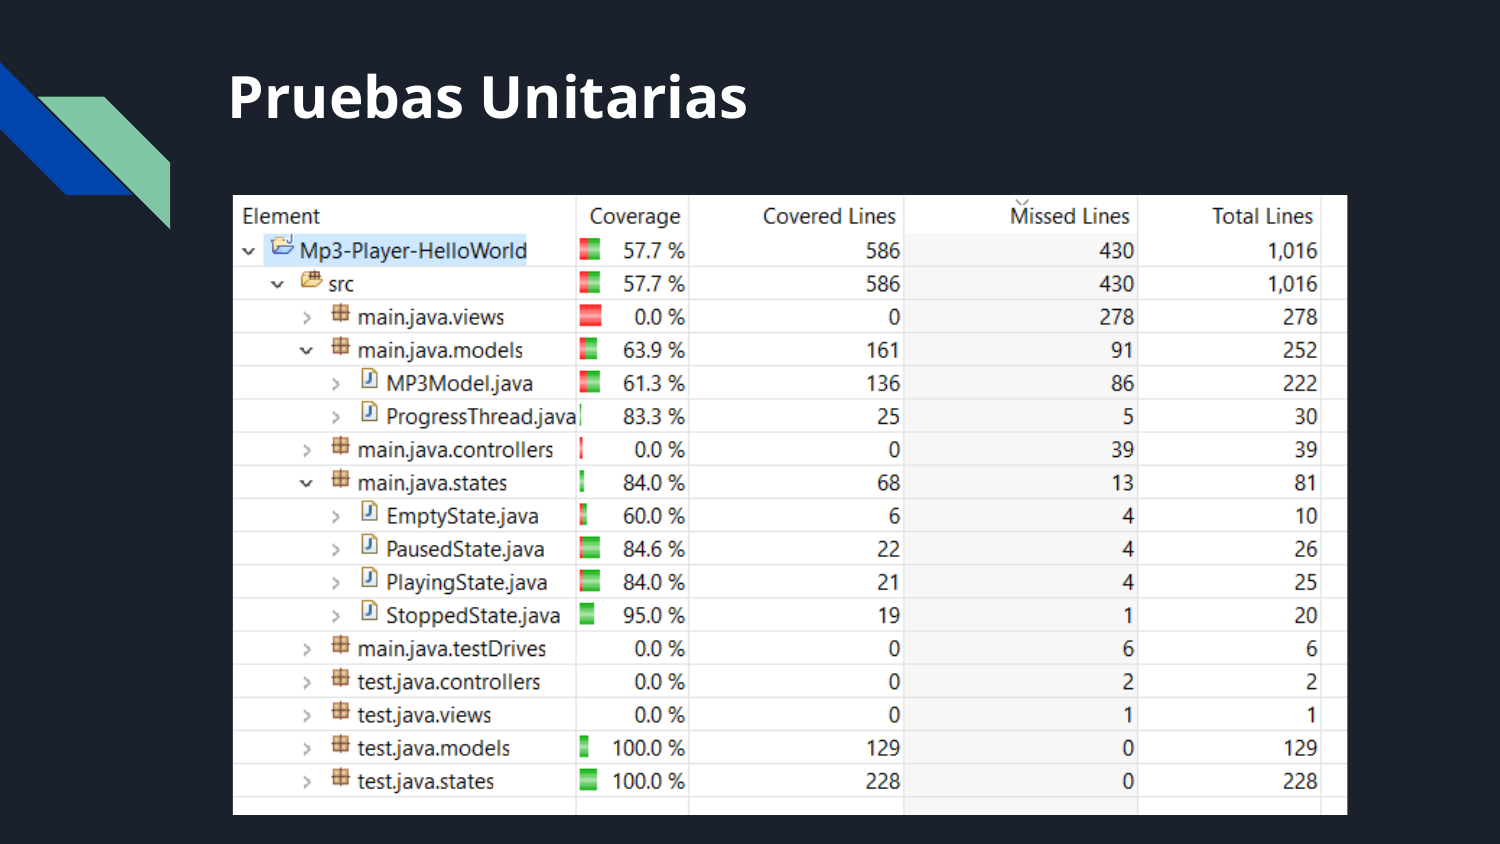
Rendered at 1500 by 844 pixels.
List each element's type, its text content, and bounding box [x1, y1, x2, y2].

title Pruebas Unitarias [212, 35, 1368, 186]
picture [232, 195, 1348, 815]
